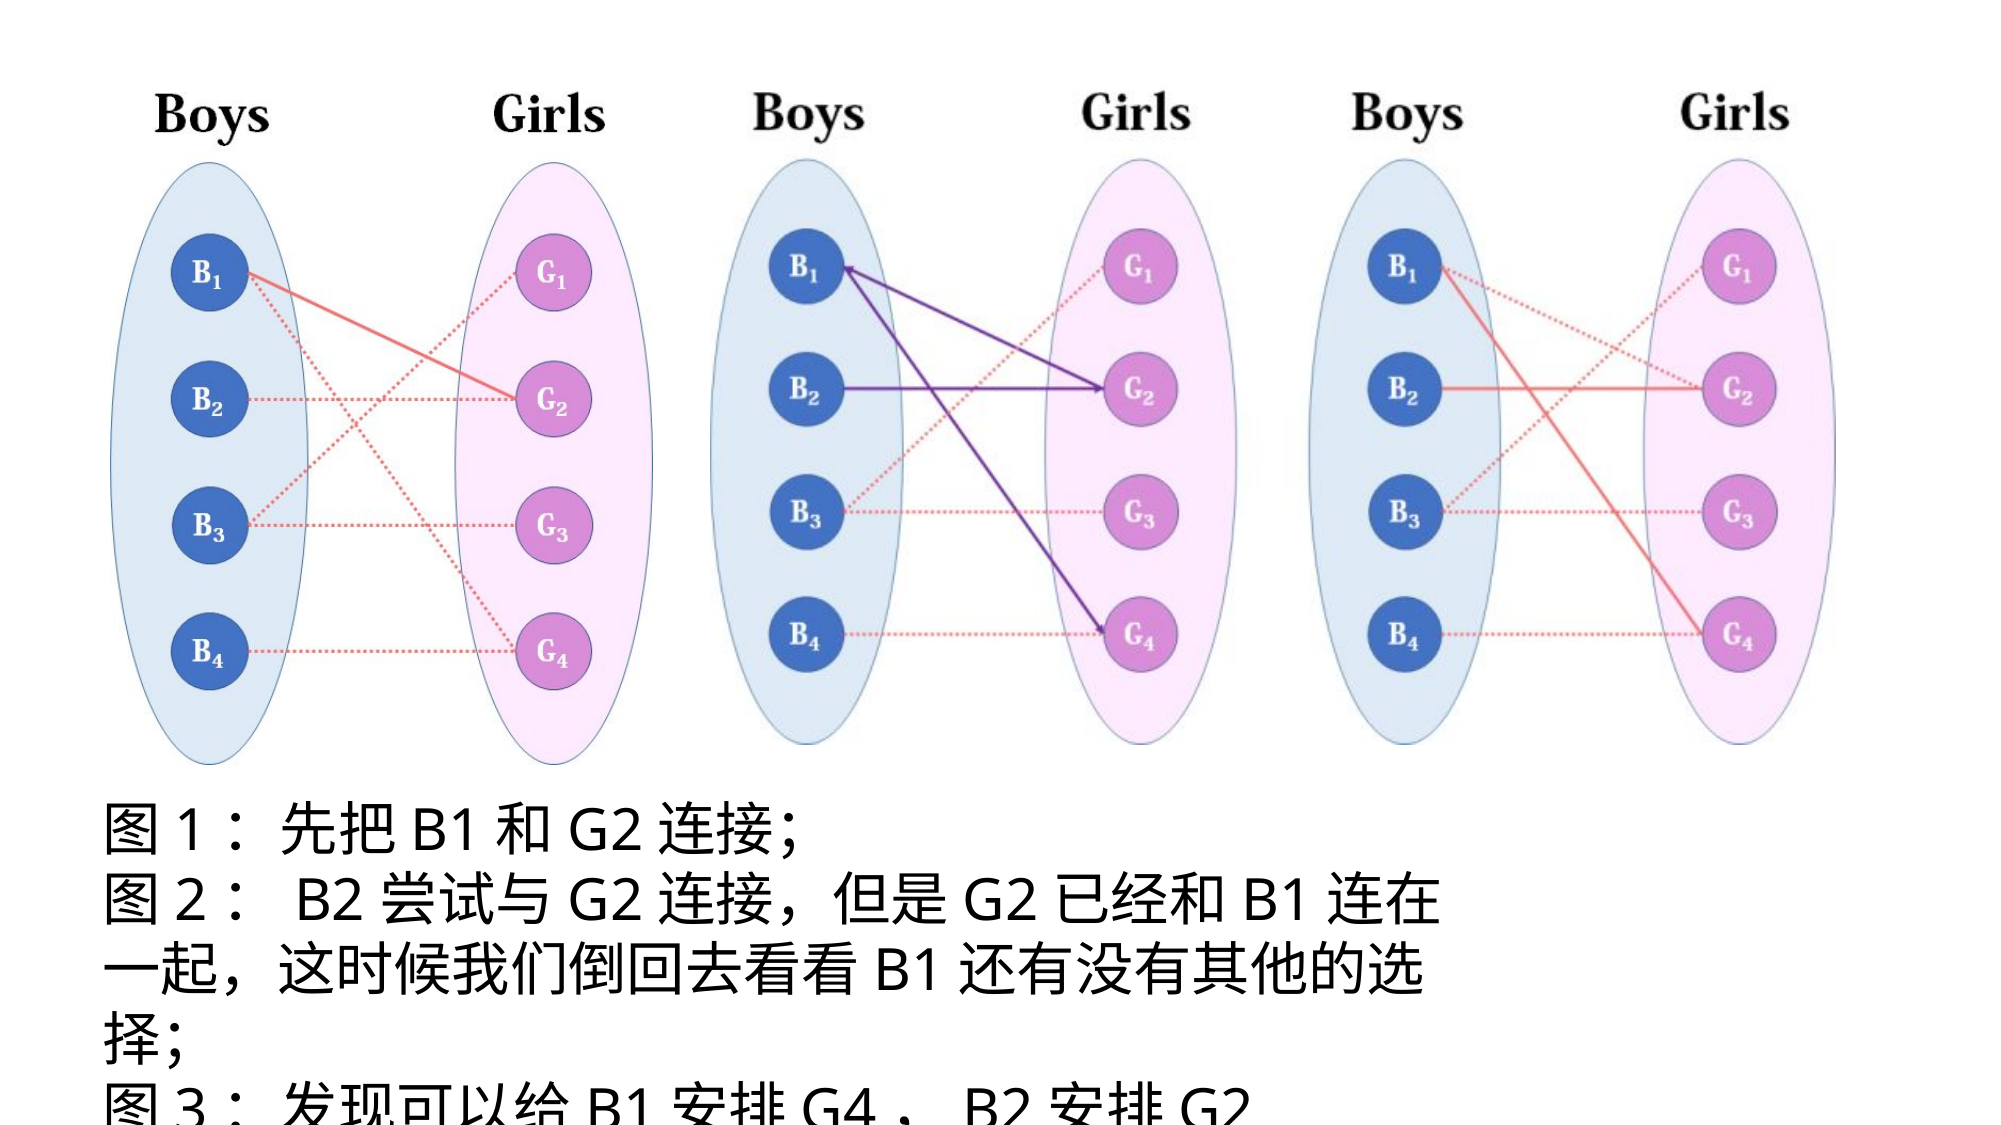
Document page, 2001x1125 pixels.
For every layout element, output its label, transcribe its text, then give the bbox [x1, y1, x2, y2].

picture [710, 66, 1836, 746]
text_box 图1：先把B1和G2连接； 图2：B2尝试与G2连接，但是G2已经和B1连在一起，这时候我们倒回去看看B1还有没有其他的选择； 图3：发现可以给B1安排G4，B2安排G2 [87, 784, 1491, 1125]
picture [110, 66, 653, 765]
